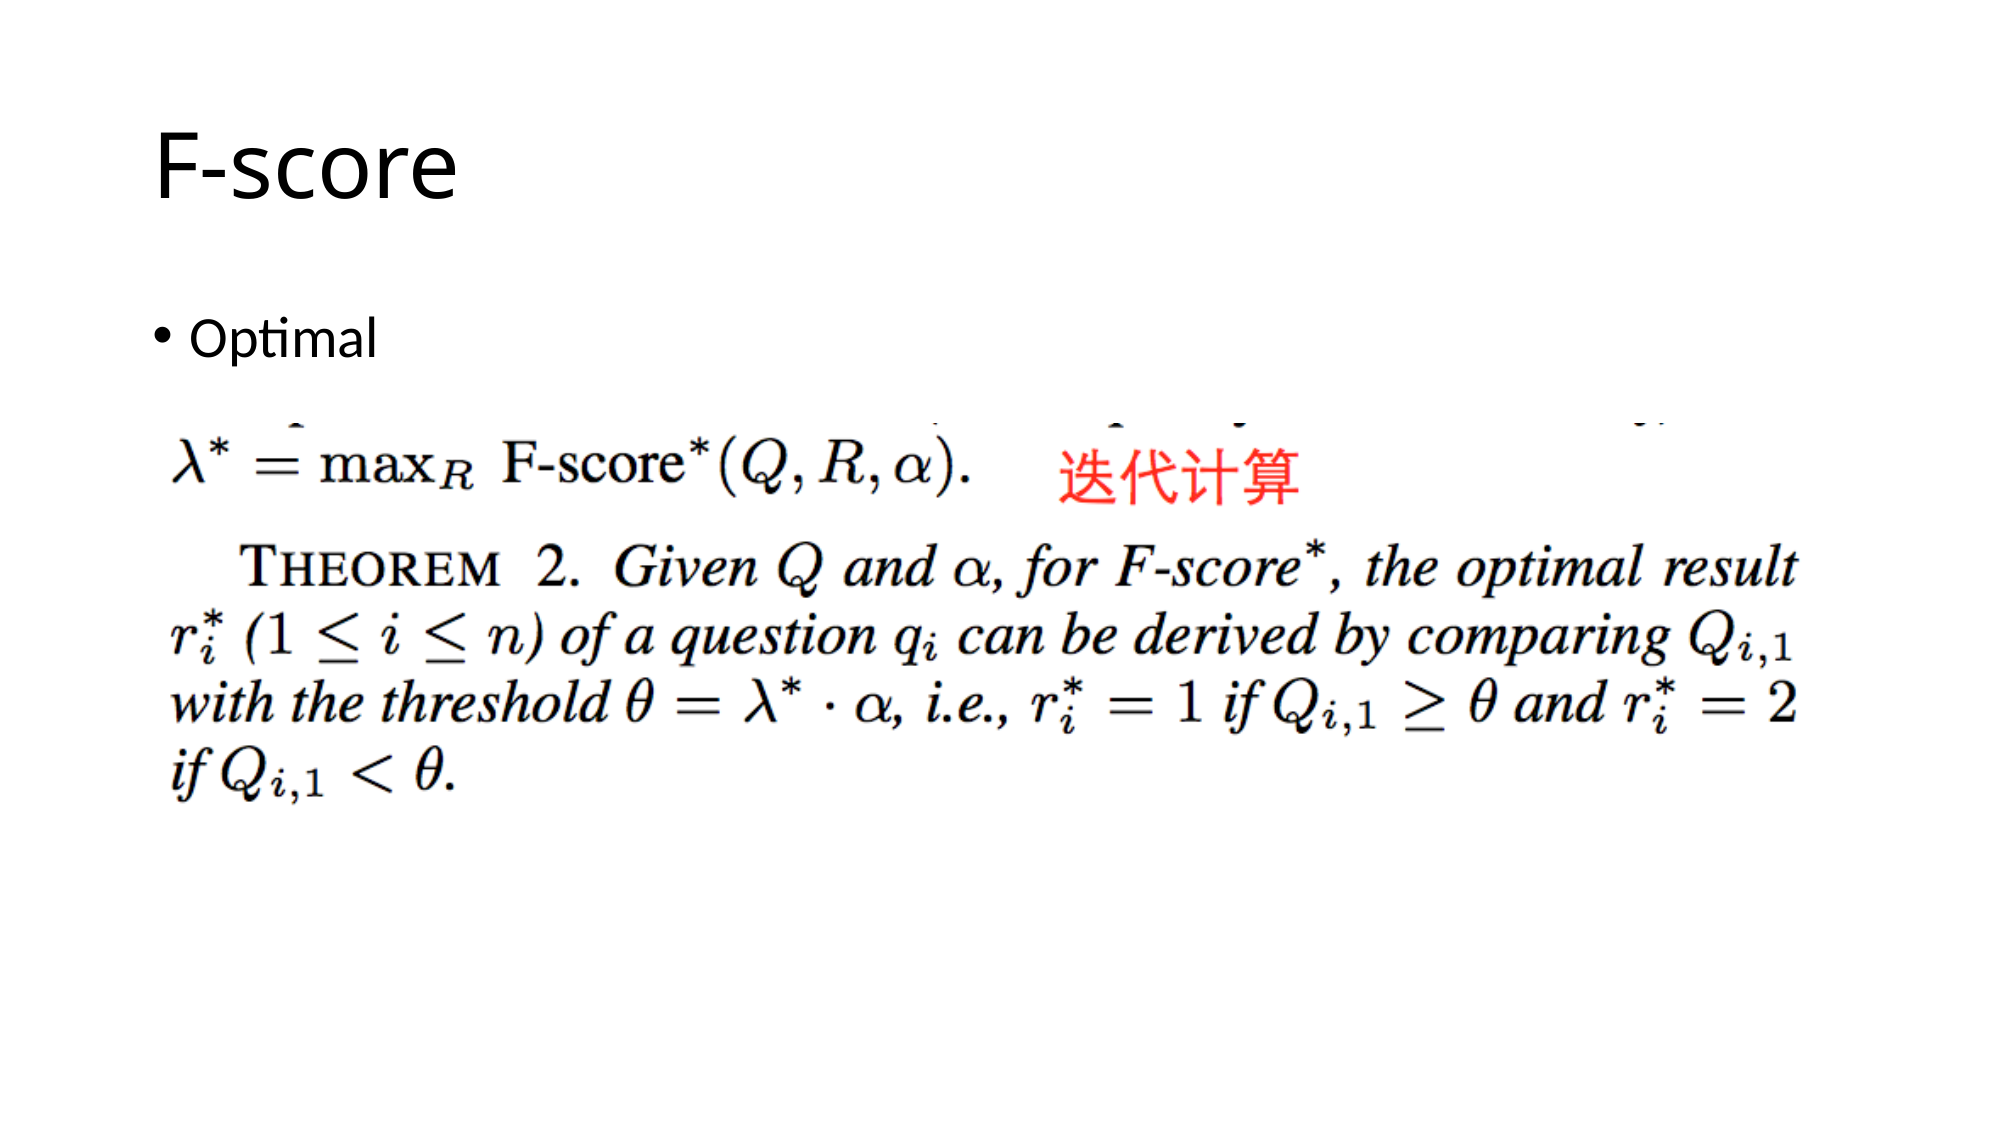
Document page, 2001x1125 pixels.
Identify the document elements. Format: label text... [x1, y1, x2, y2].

list Optimal [137, 299, 1863, 1014]
picture [170, 423, 1830, 824]
title F-score [137, 59, 1863, 278]
